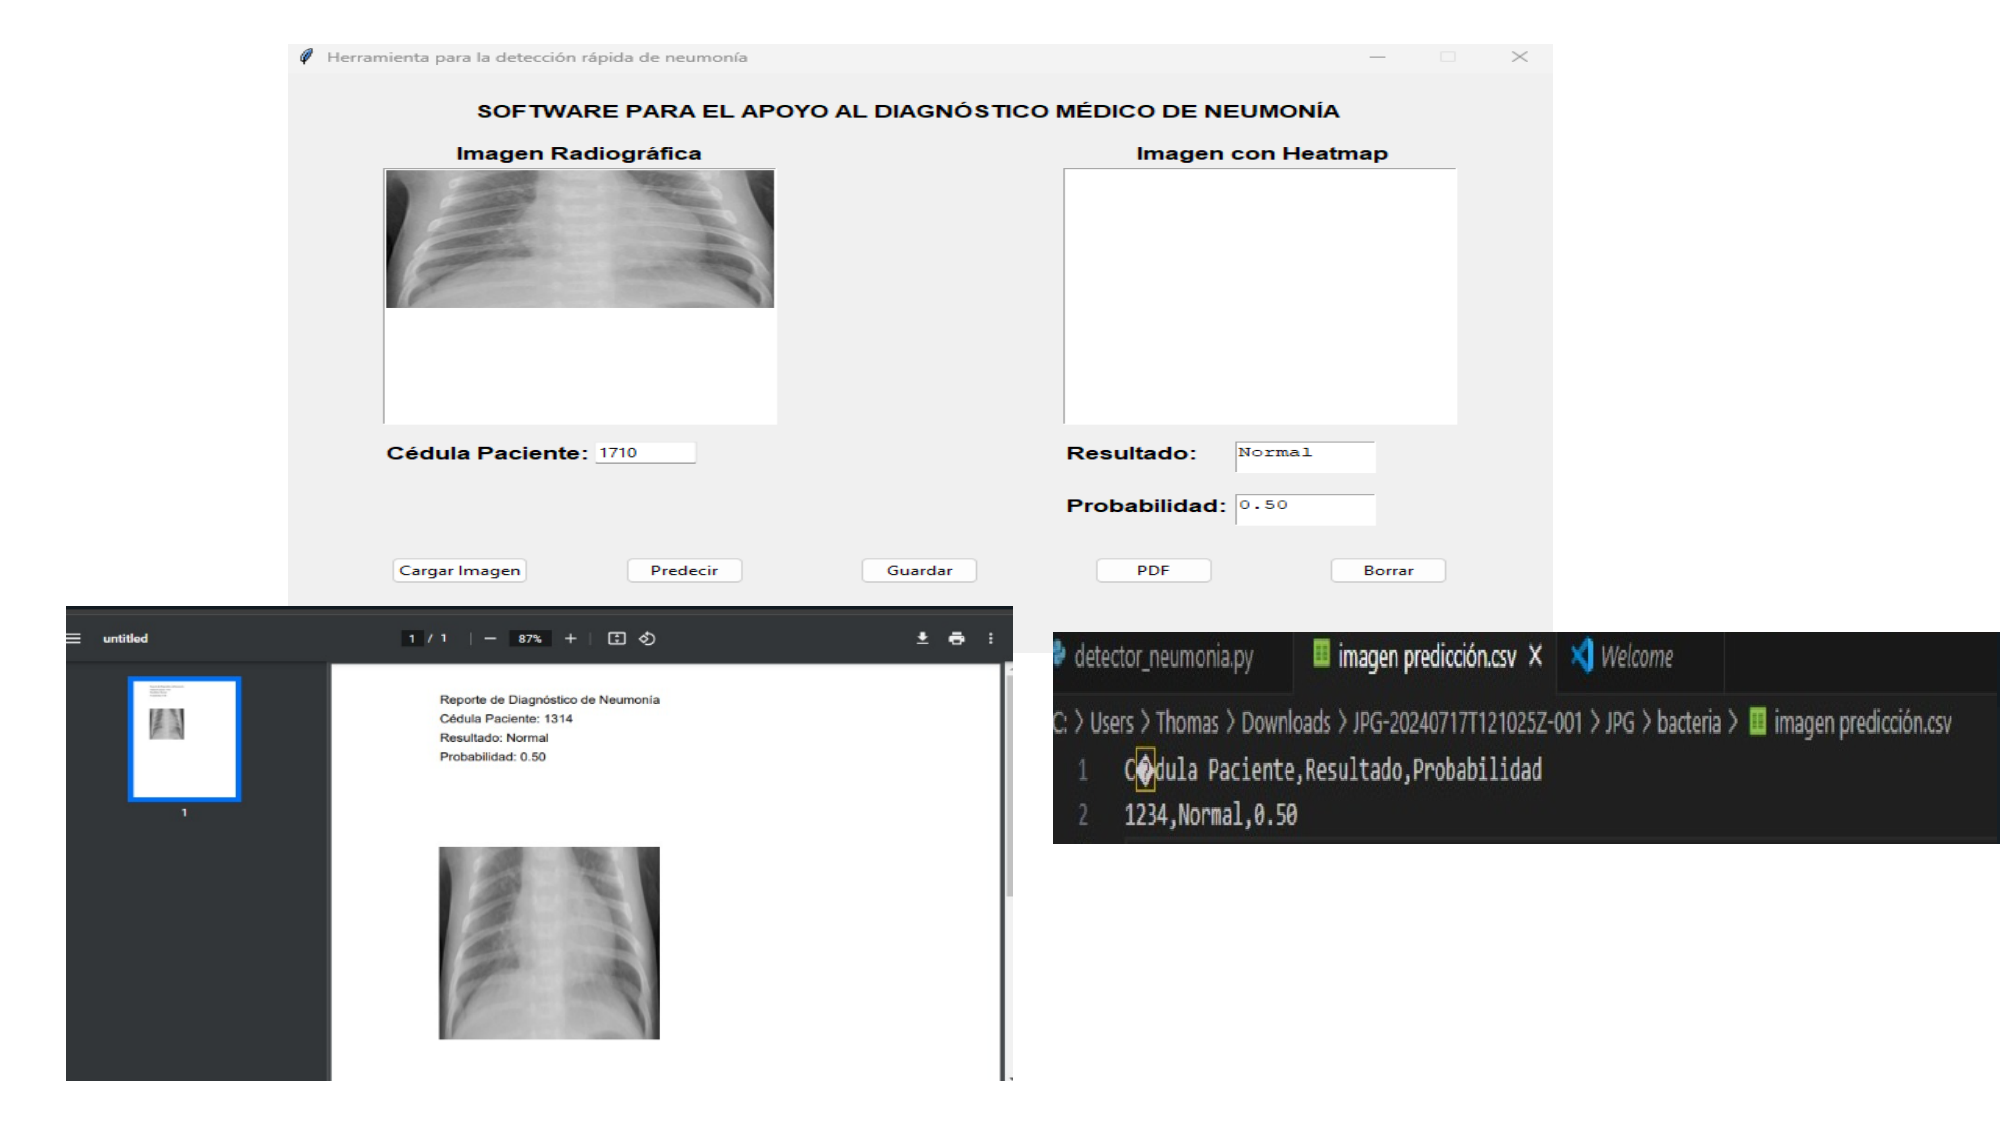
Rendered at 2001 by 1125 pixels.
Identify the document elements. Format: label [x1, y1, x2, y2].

picture [66, 44, 2000, 1081]
